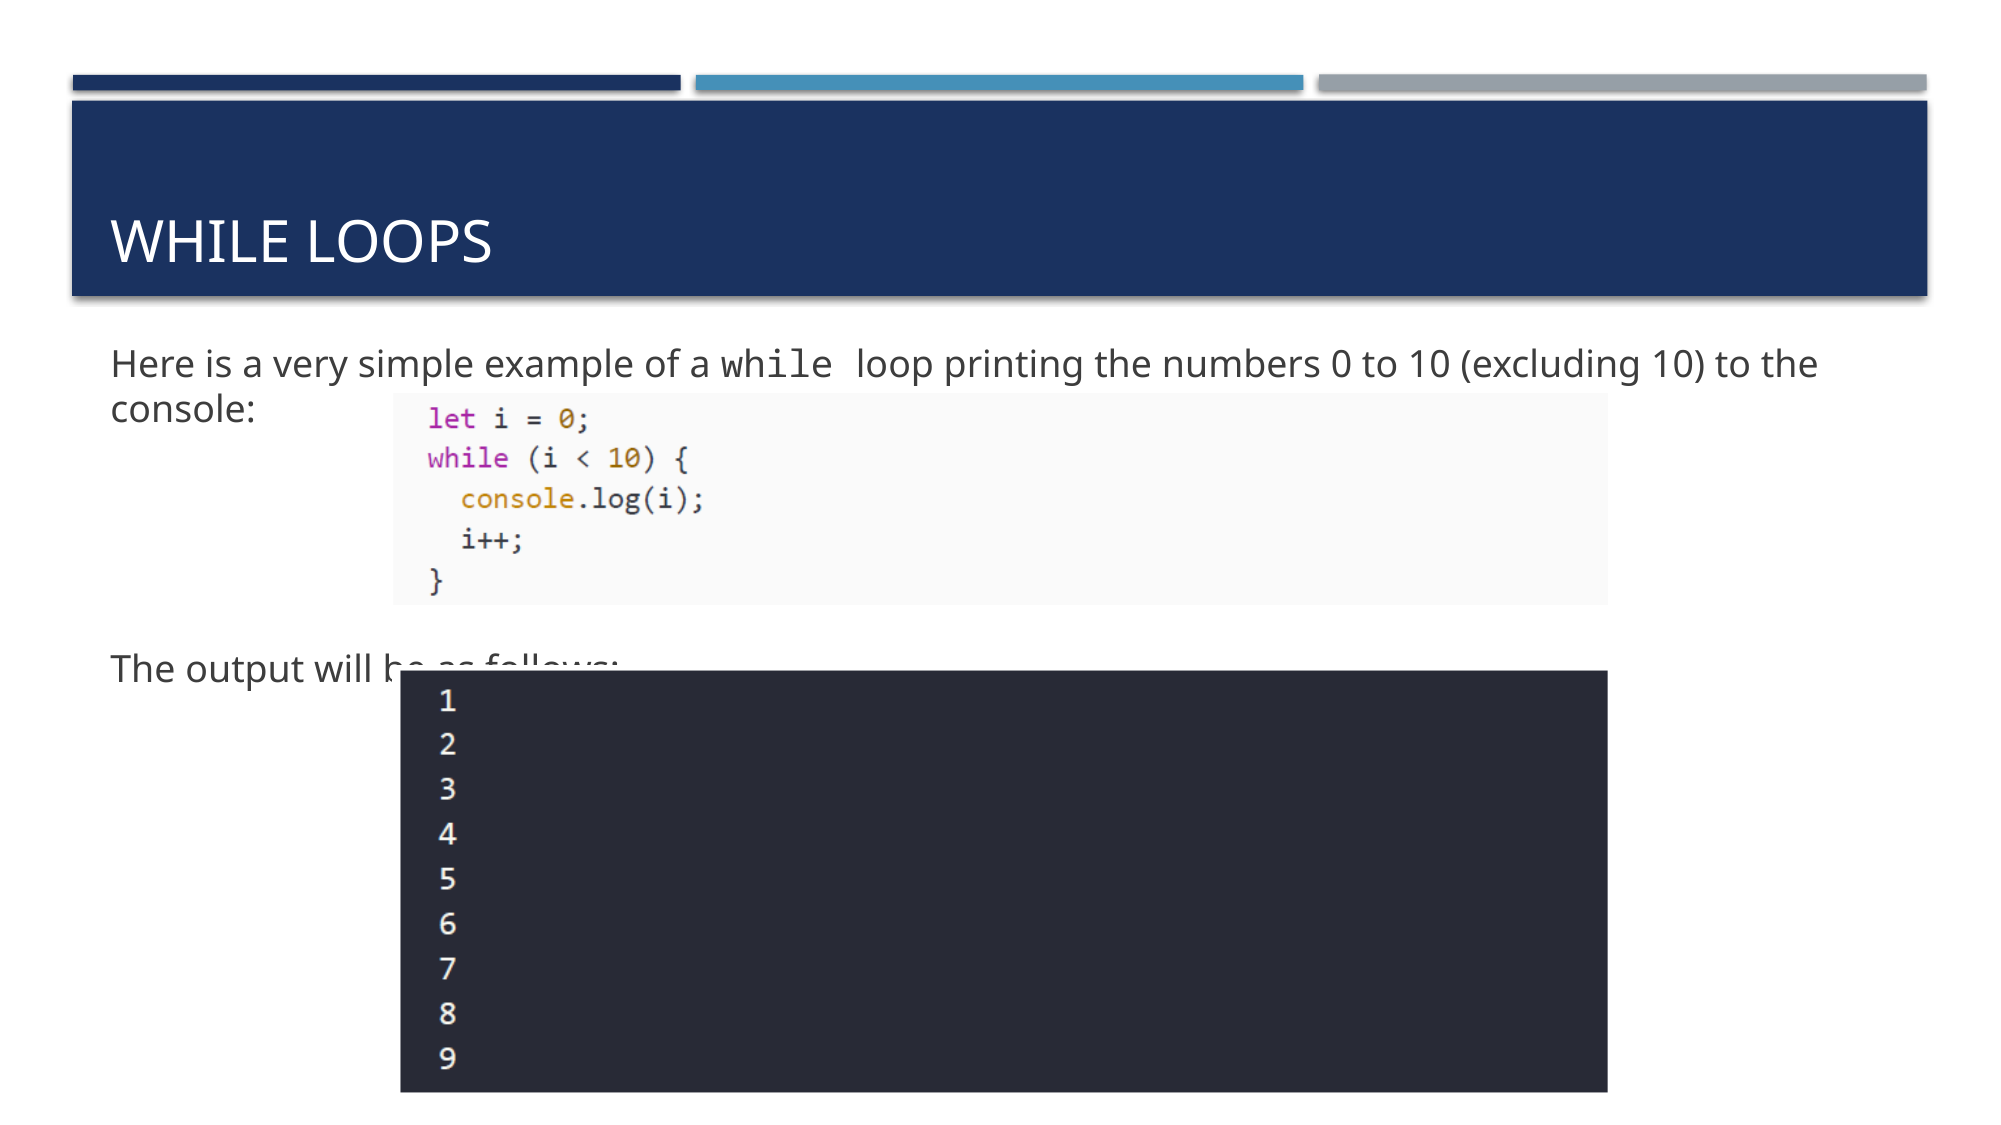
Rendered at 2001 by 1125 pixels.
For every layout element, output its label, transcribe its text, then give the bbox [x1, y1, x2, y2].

picture [391, 664, 1609, 1098]
title while loops [95, 115, 1905, 282]
picture [391, 392, 1609, 606]
list Here is a very simple example of a while loop printing the numbers 0 to 10 (excluding 10) to the console: The output will be as follows: [95, 332, 1905, 962]
